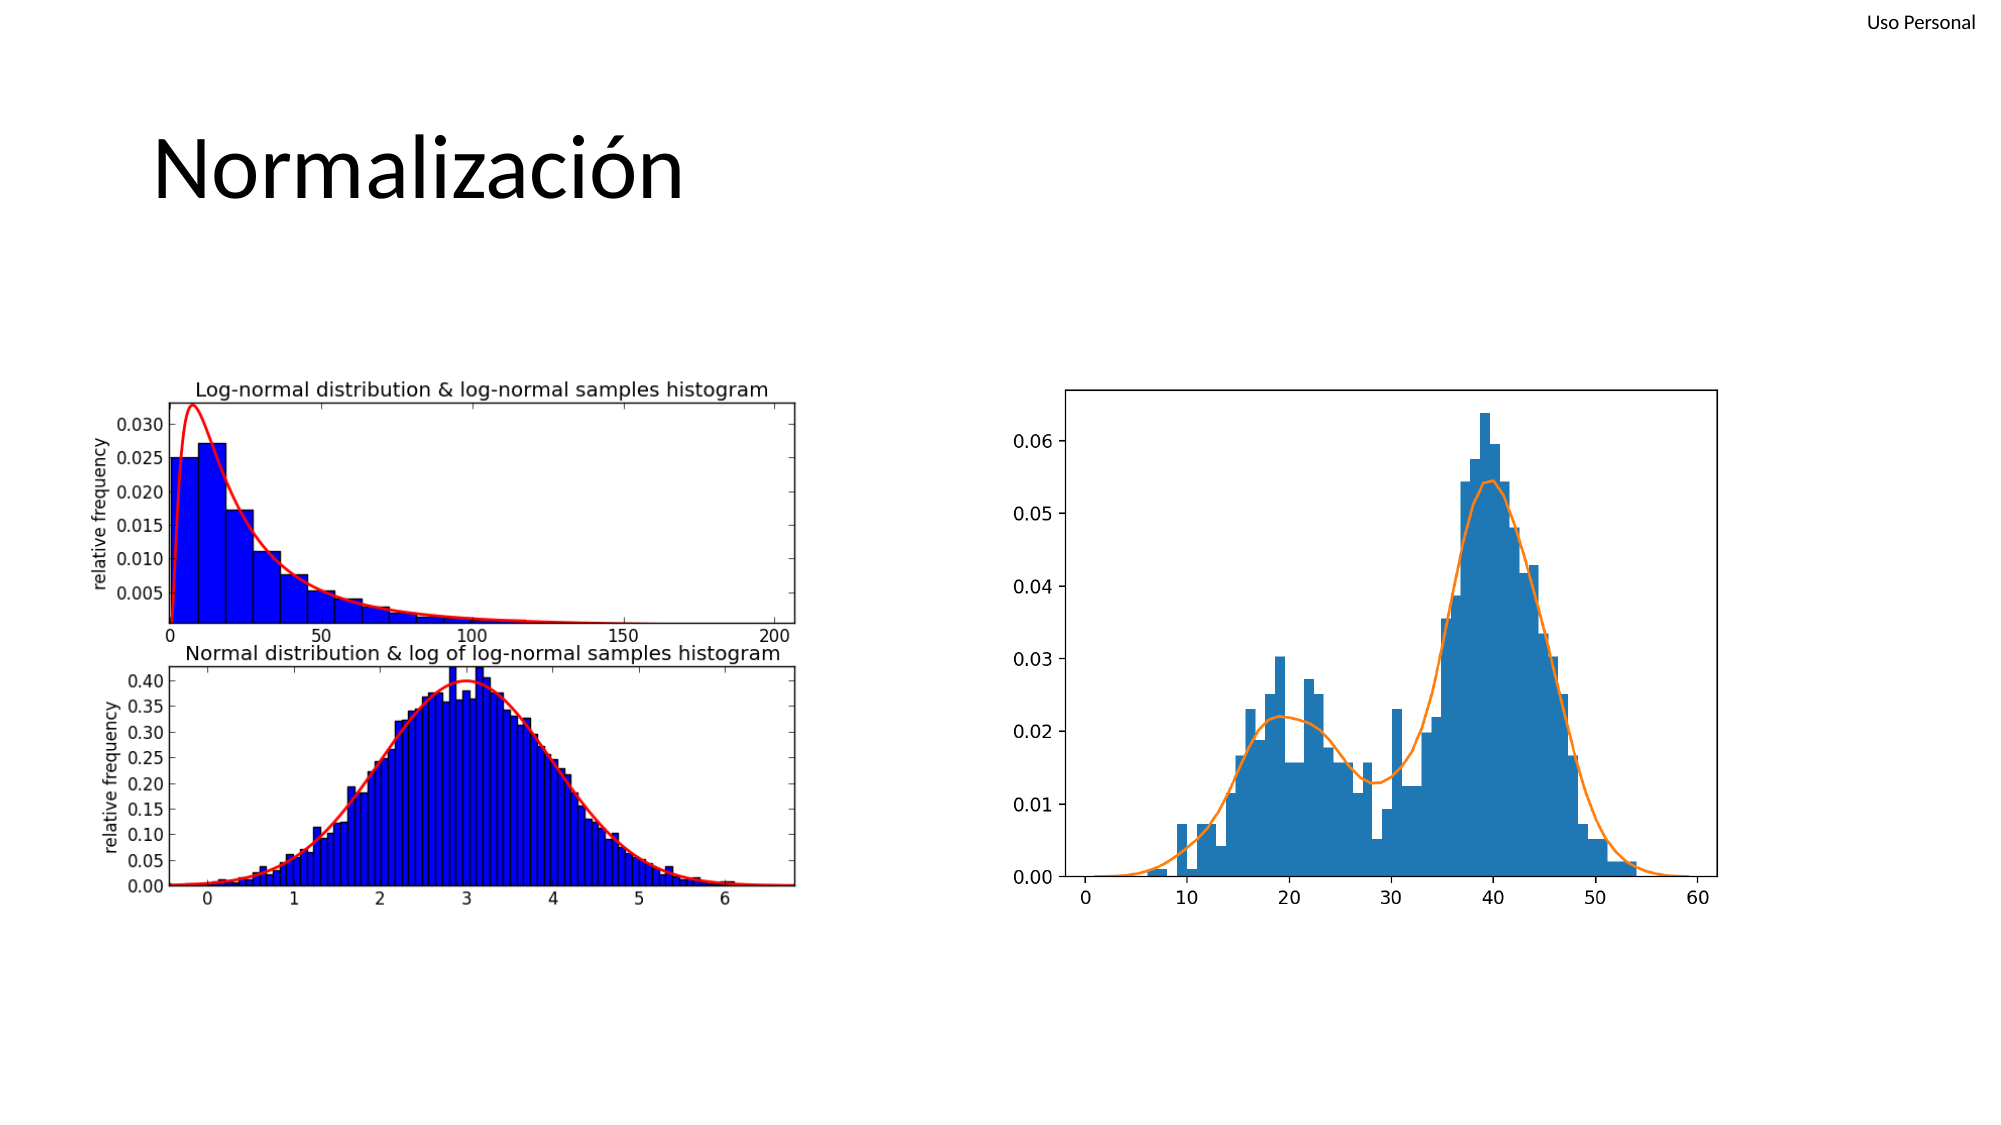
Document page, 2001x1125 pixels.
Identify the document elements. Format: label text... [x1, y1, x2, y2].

title Normalización [137, 59, 1863, 278]
picture [67, 343, 875, 946]
picture [959, 314, 1801, 946]
